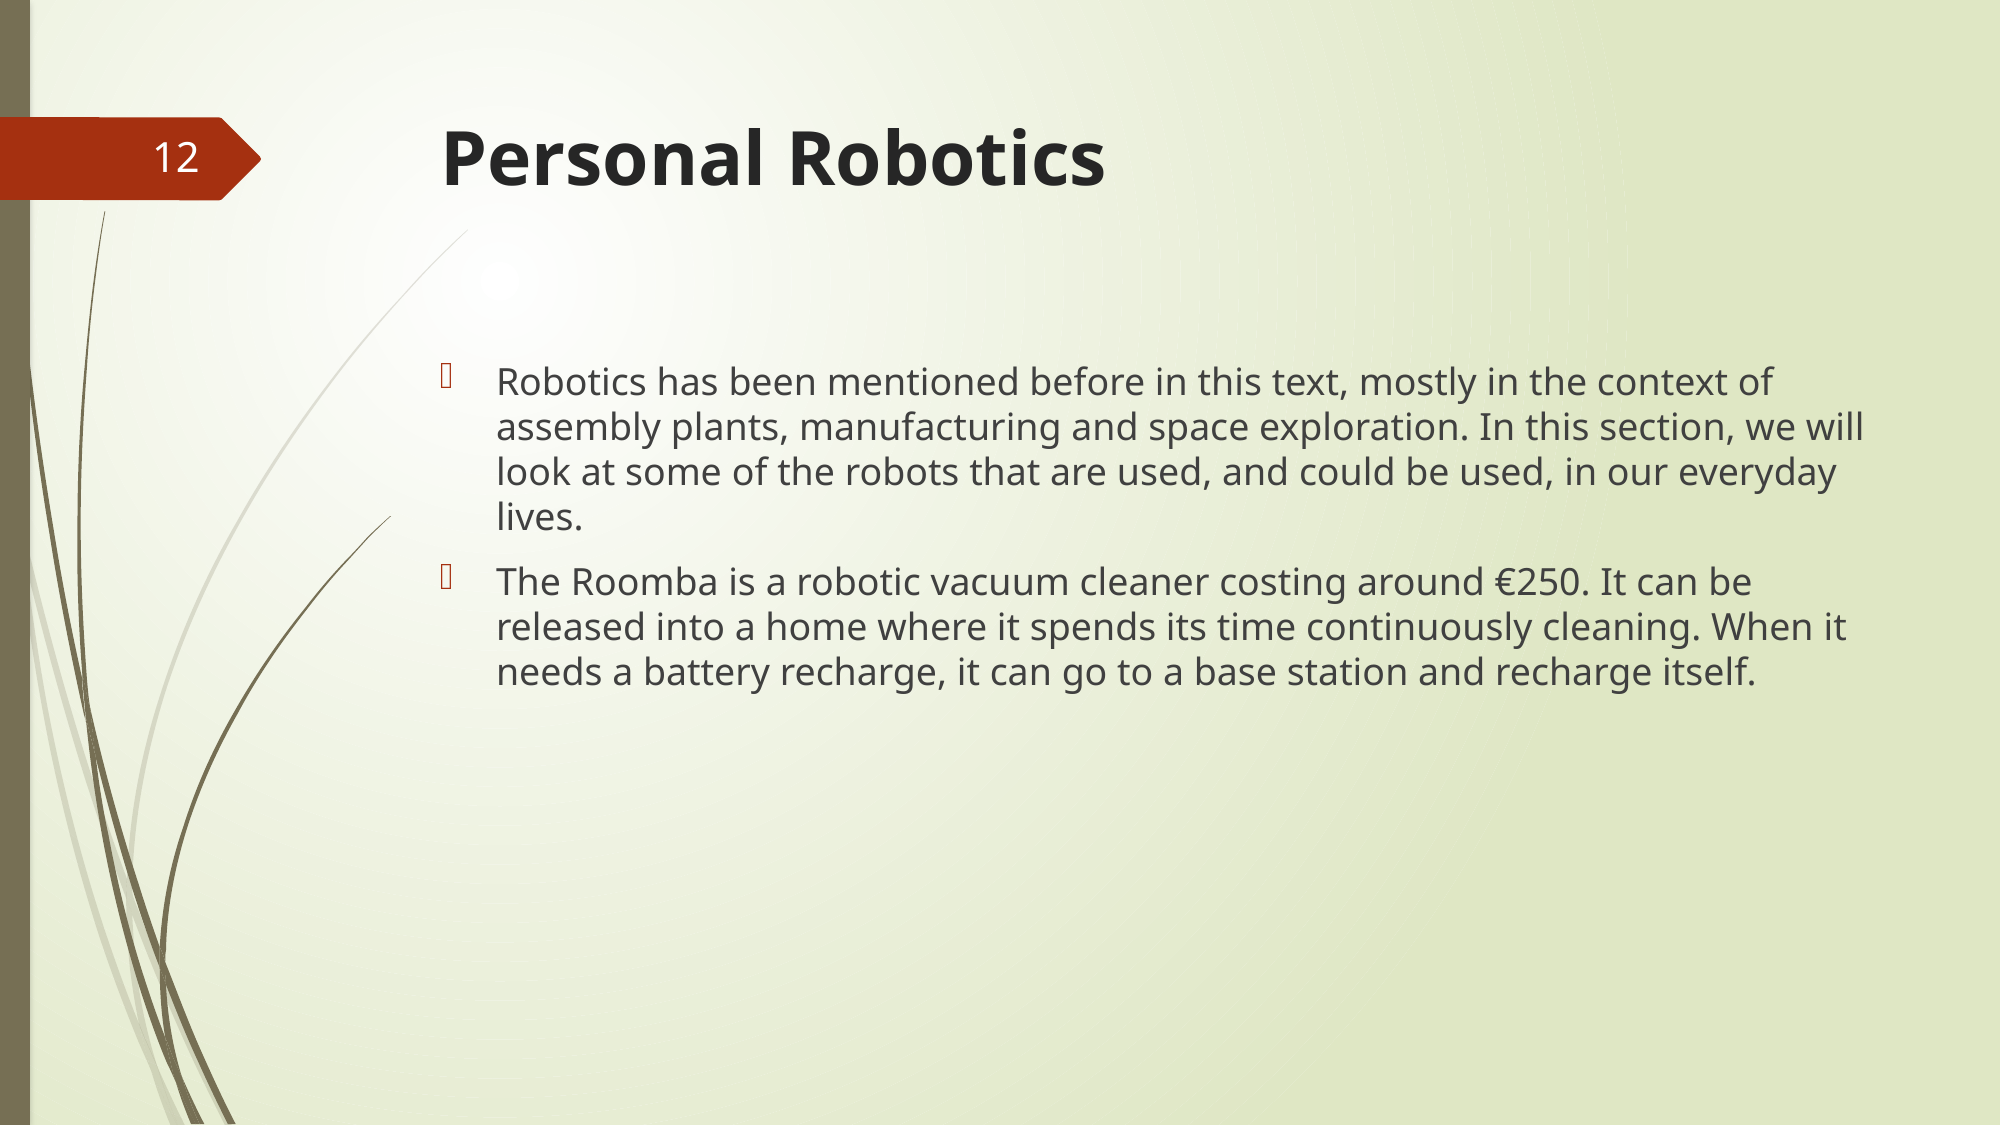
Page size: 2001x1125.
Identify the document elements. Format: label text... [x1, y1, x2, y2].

title Personal Robotics [425, 102, 1888, 313]
list Robotics has been mentioned before in this text, mostly in the context of assembly plants, manufacturing and space exploration. In this section, we will look at some of the robots that are used, and could be used, in our everyday lives. The Roomba is a robotic vacuum cleaner costing around €250. It can be released into a home where it spends its time continuously cleaning. When it needs a battery recharge, it can go to a base station and recharge itself. [424, 350, 1888, 970]
slide_number 12 [87, 129, 216, 190]
